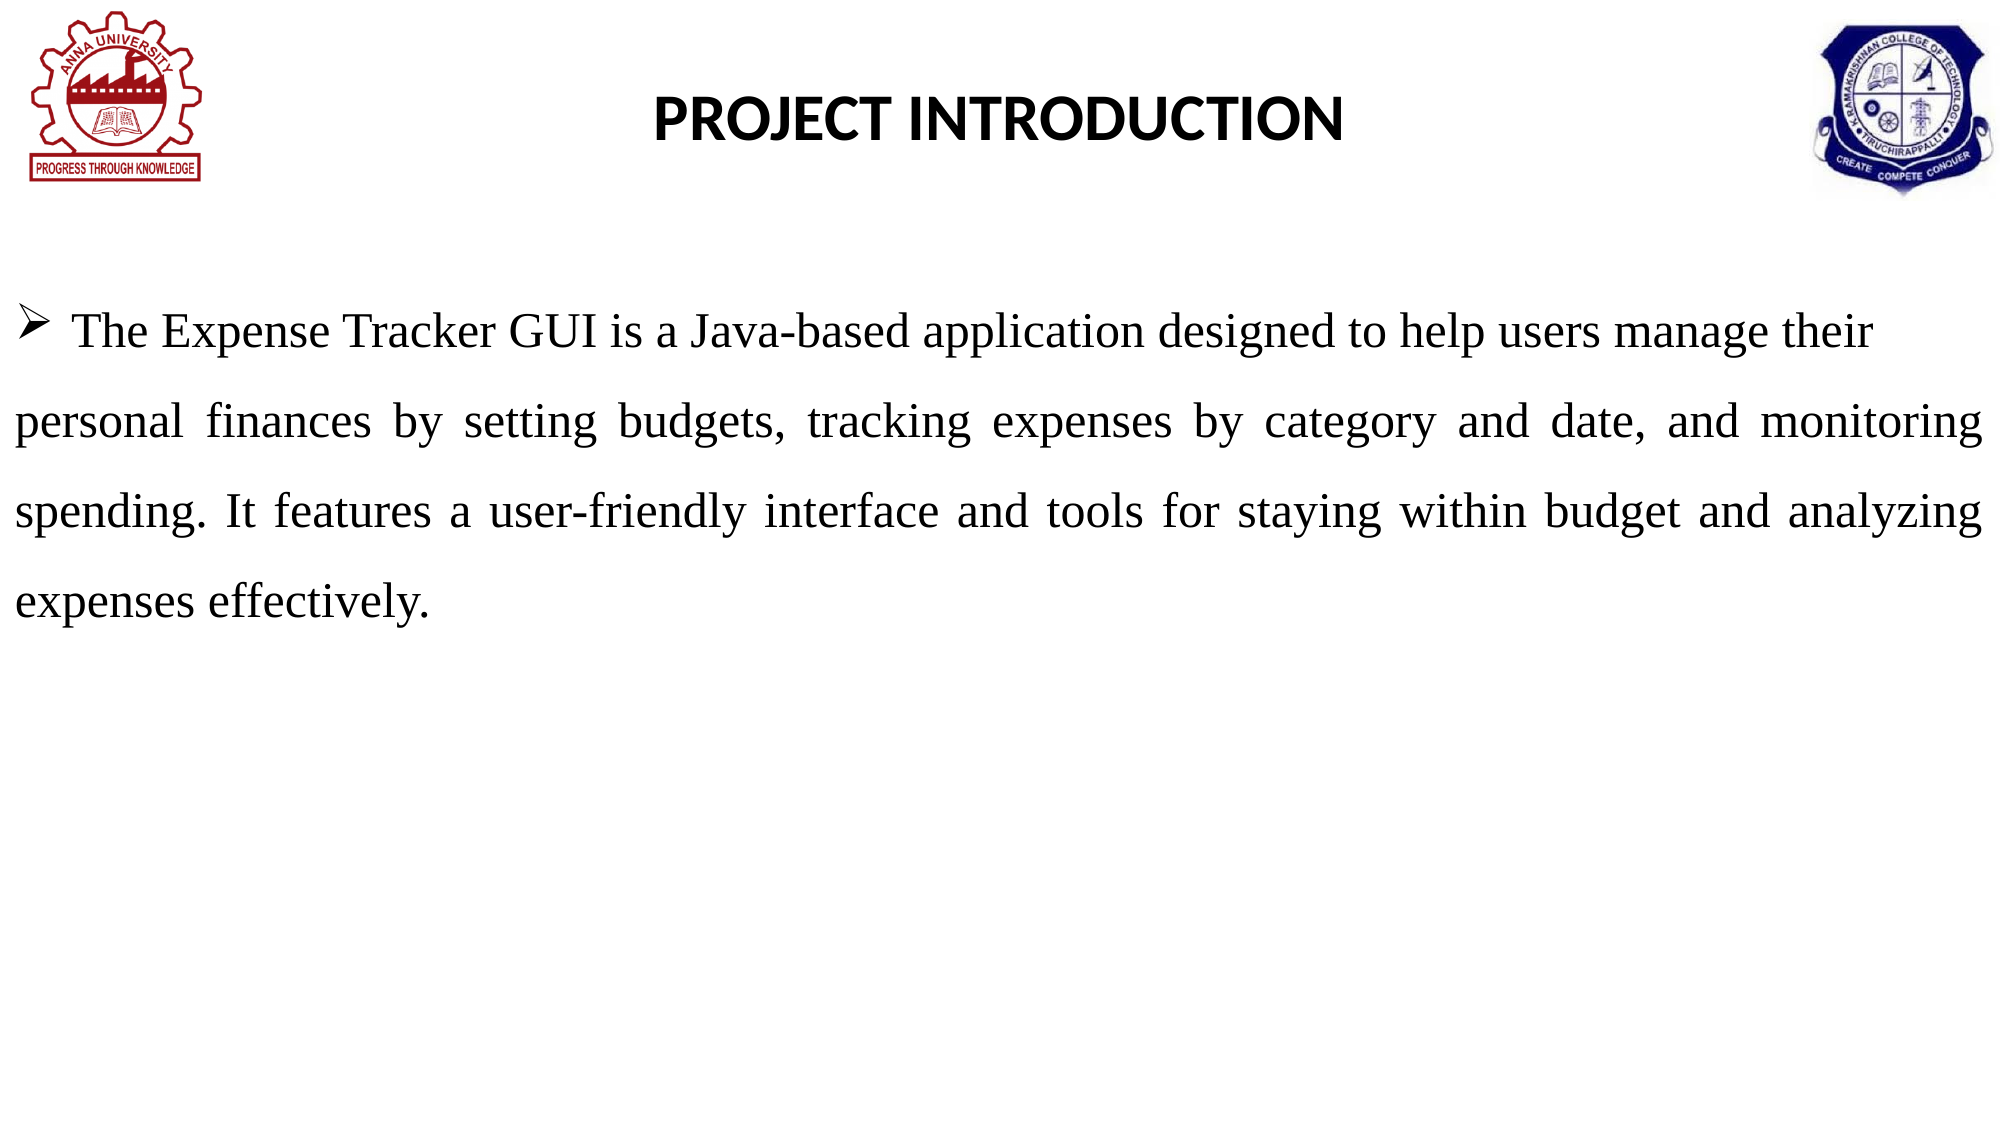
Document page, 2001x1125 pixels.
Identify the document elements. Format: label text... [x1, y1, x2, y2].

text_box The Expense Tracker GUI is a Java-based application designed to help users manage their personal finances by setting budgets, tracking expenses by category and date, and monitoring spending. It features a user-friendly interface and tools for staying within budget and analyzing expenses effectively. [0, 200, 2000, 1125]
title PROJECT INTRODUCTION [324, 30, 1676, 156]
picture [1809, 18, 2000, 201]
picture [27, 9, 203, 184]
